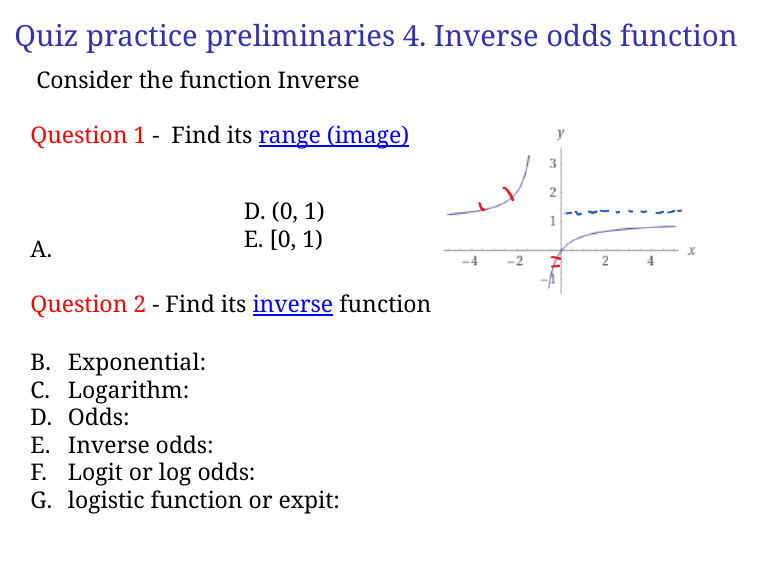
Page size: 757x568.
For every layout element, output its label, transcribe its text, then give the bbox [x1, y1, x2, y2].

picture [427, 121, 757, 297]
text_box D. (0, 1) E. [0, 1) [228, 189, 340, 287]
title Quiz practice preliminaries 4. Inverse odds function [0, 17, 755, 53]
